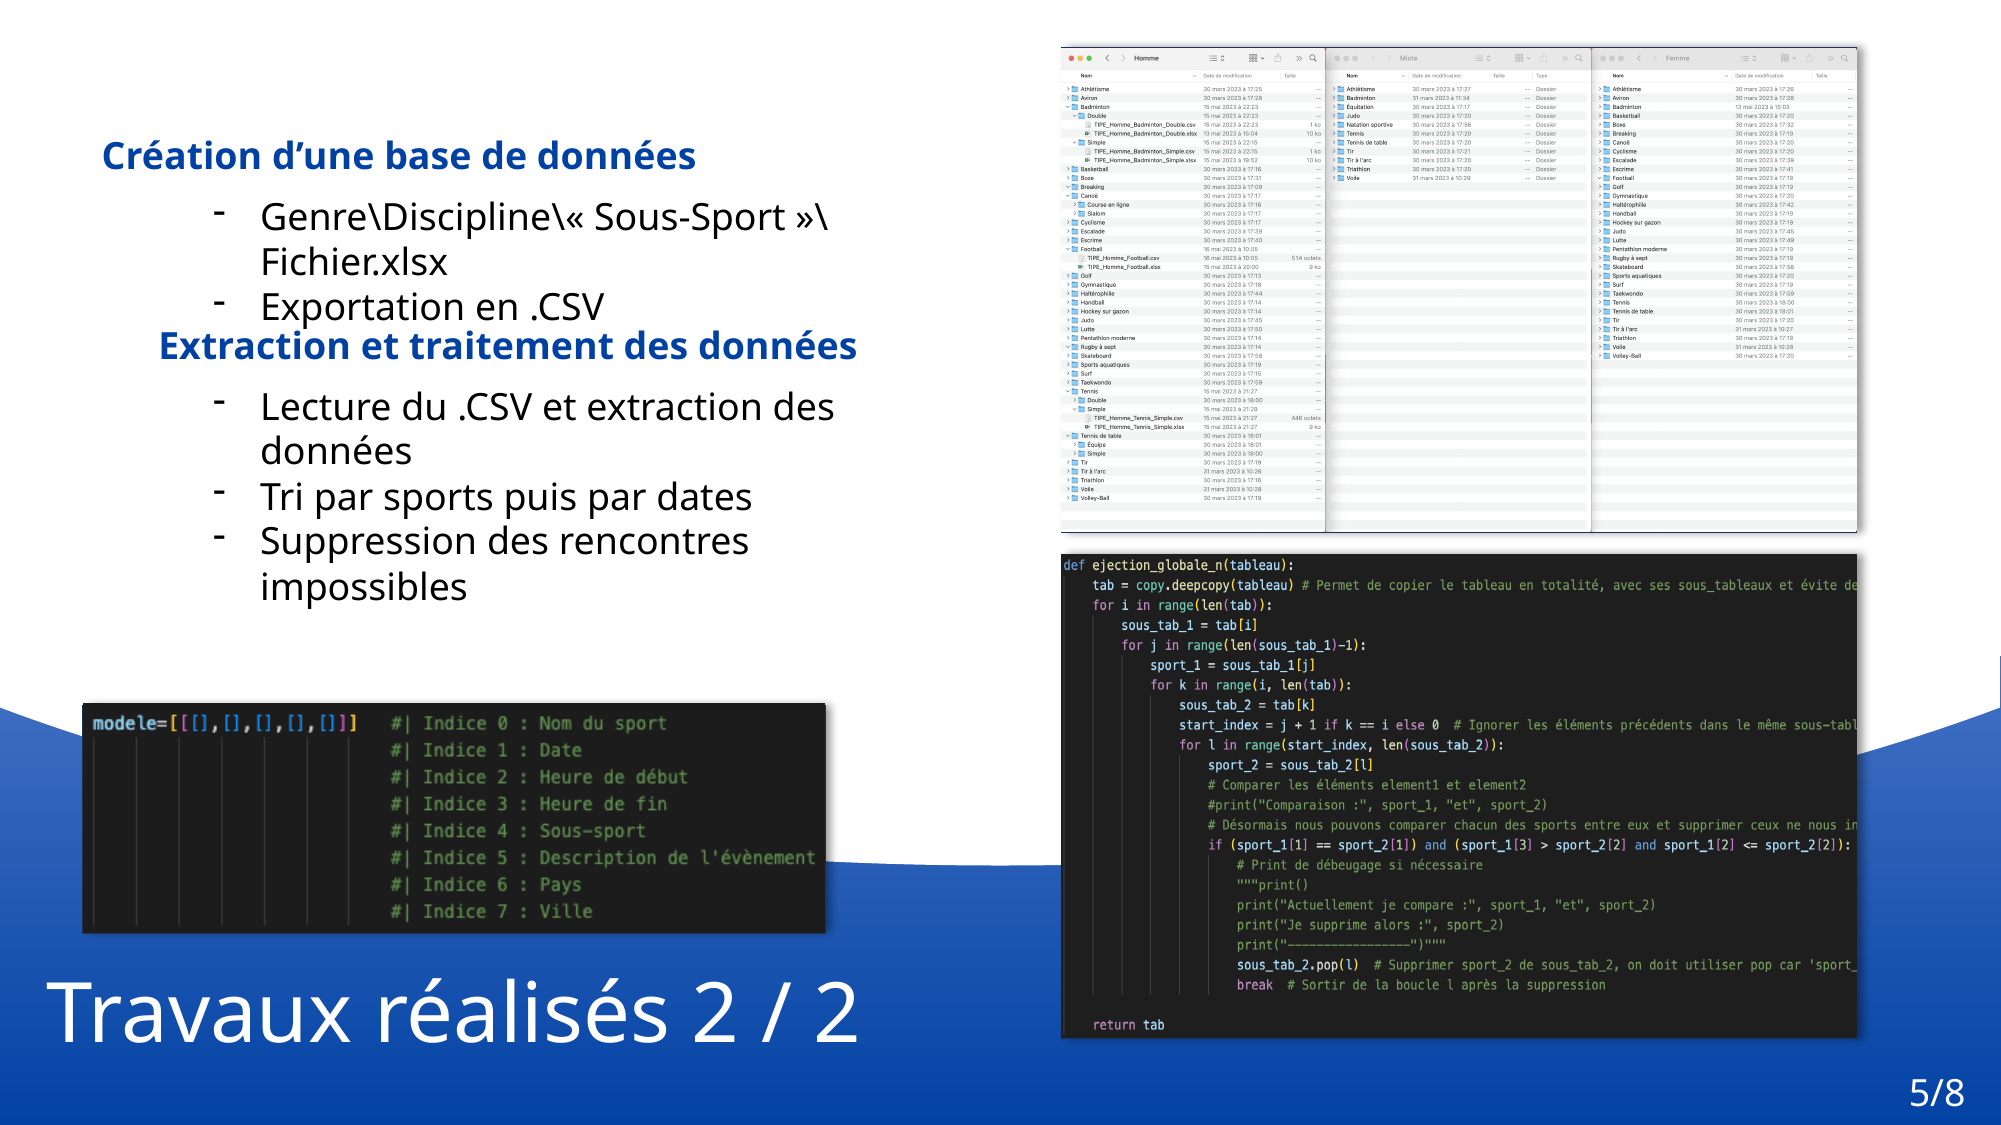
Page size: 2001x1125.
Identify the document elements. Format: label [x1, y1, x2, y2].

picture [1061, 554, 1857, 1038]
picture [1061, 48, 1857, 532]
text_box [0, 0, 2000, 1125]
picture [83, 703, 825, 933]
